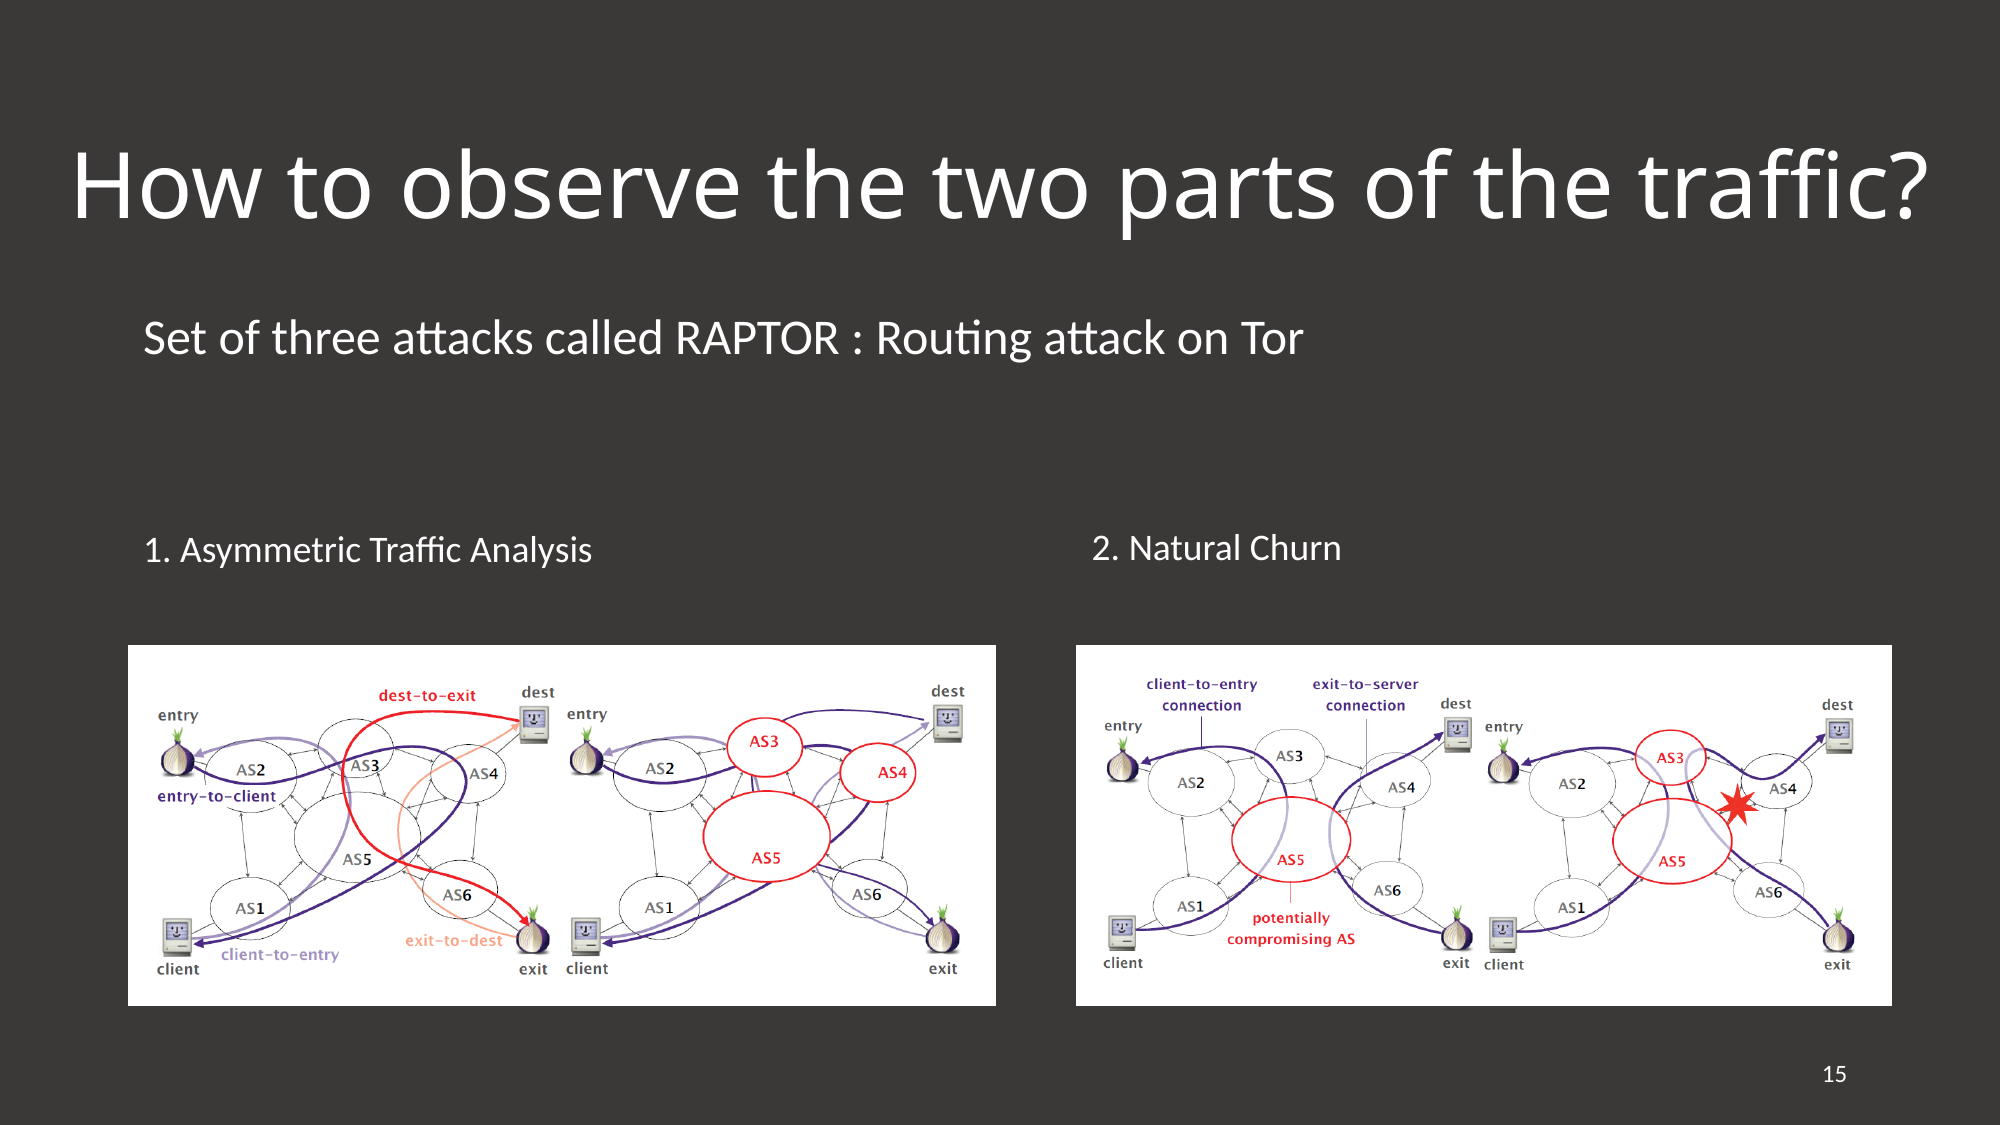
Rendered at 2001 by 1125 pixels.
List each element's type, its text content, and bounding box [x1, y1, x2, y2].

picture [128, 645, 996, 1006]
picture [1076, 645, 1892, 1006]
title How to observe the two parts of the traffic? [0, 79, 2000, 298]
text_box 1. Asymmetric Traffic Analysis [128, 517, 711, 578]
text_box Set of three attacks called RAPTOR : Routing attack on Tor [128, 297, 1484, 477]
text_box 2. Natural Churn [1076, 515, 1735, 576]
slide_number 15 [1412, 1042, 1863, 1103]
